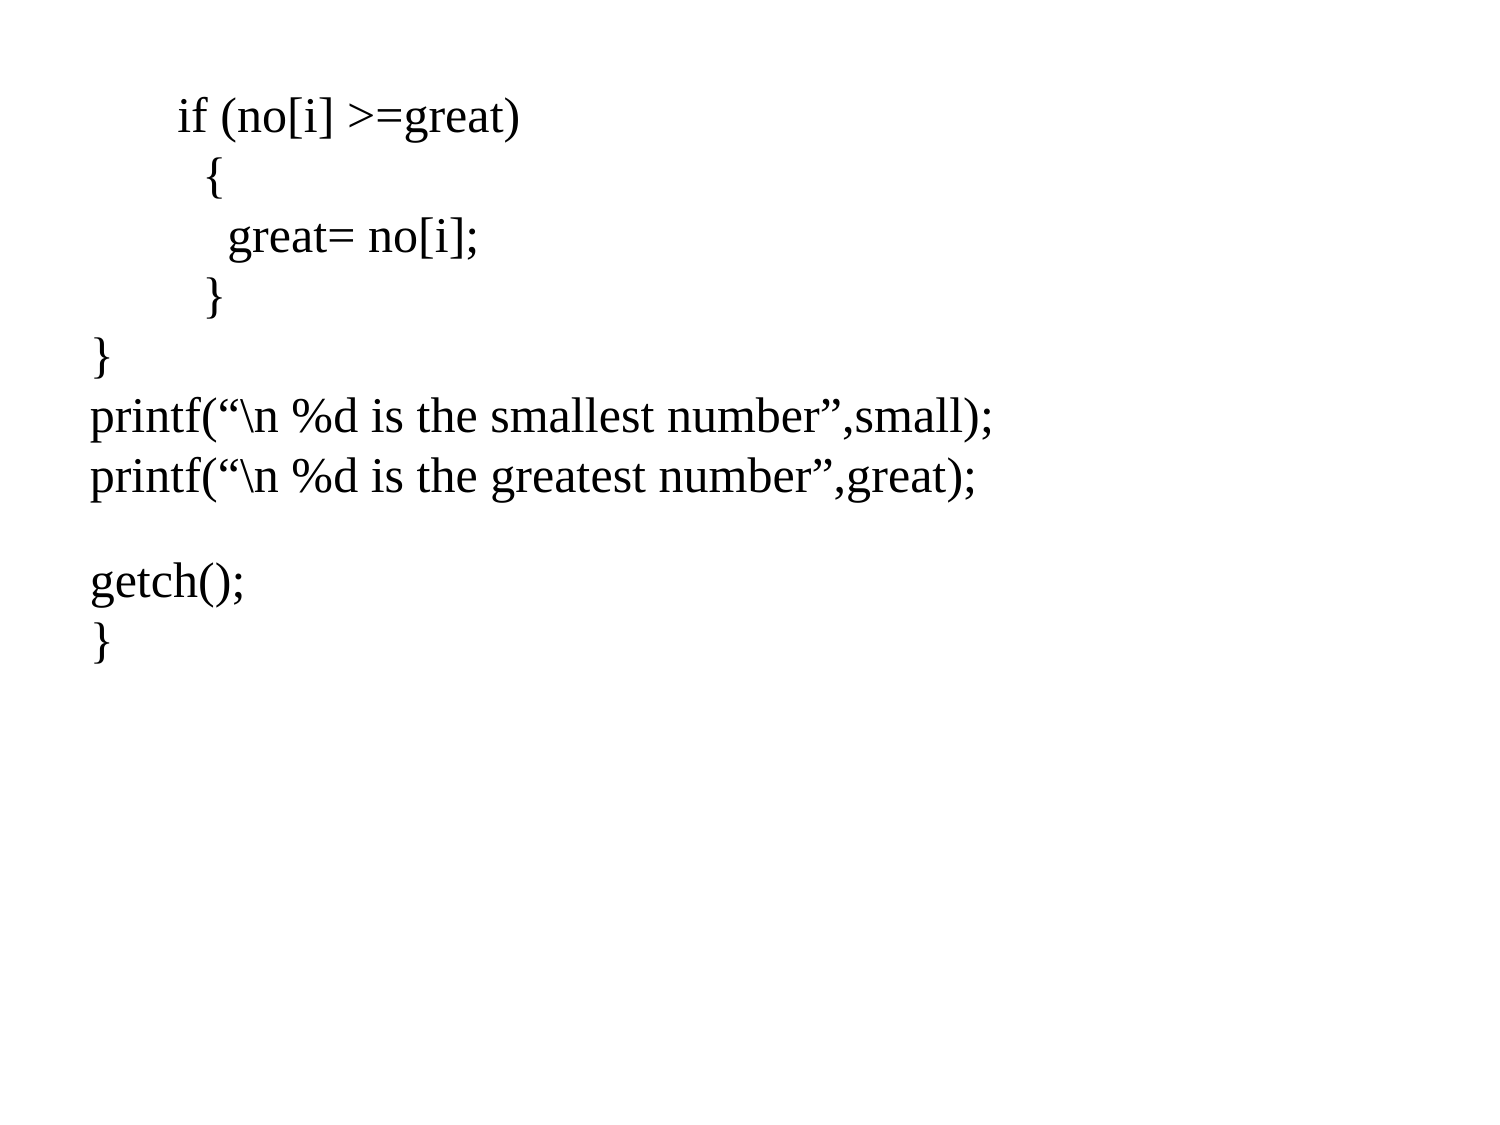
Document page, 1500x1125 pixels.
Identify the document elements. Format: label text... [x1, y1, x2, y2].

text_box if (no[i] >=great) { great= no[i]; } } printf(“\n %d is the smallest number”,small); printf(“\n %d is the greatest number”,great); getch(); } [75, 75, 1425, 818]
